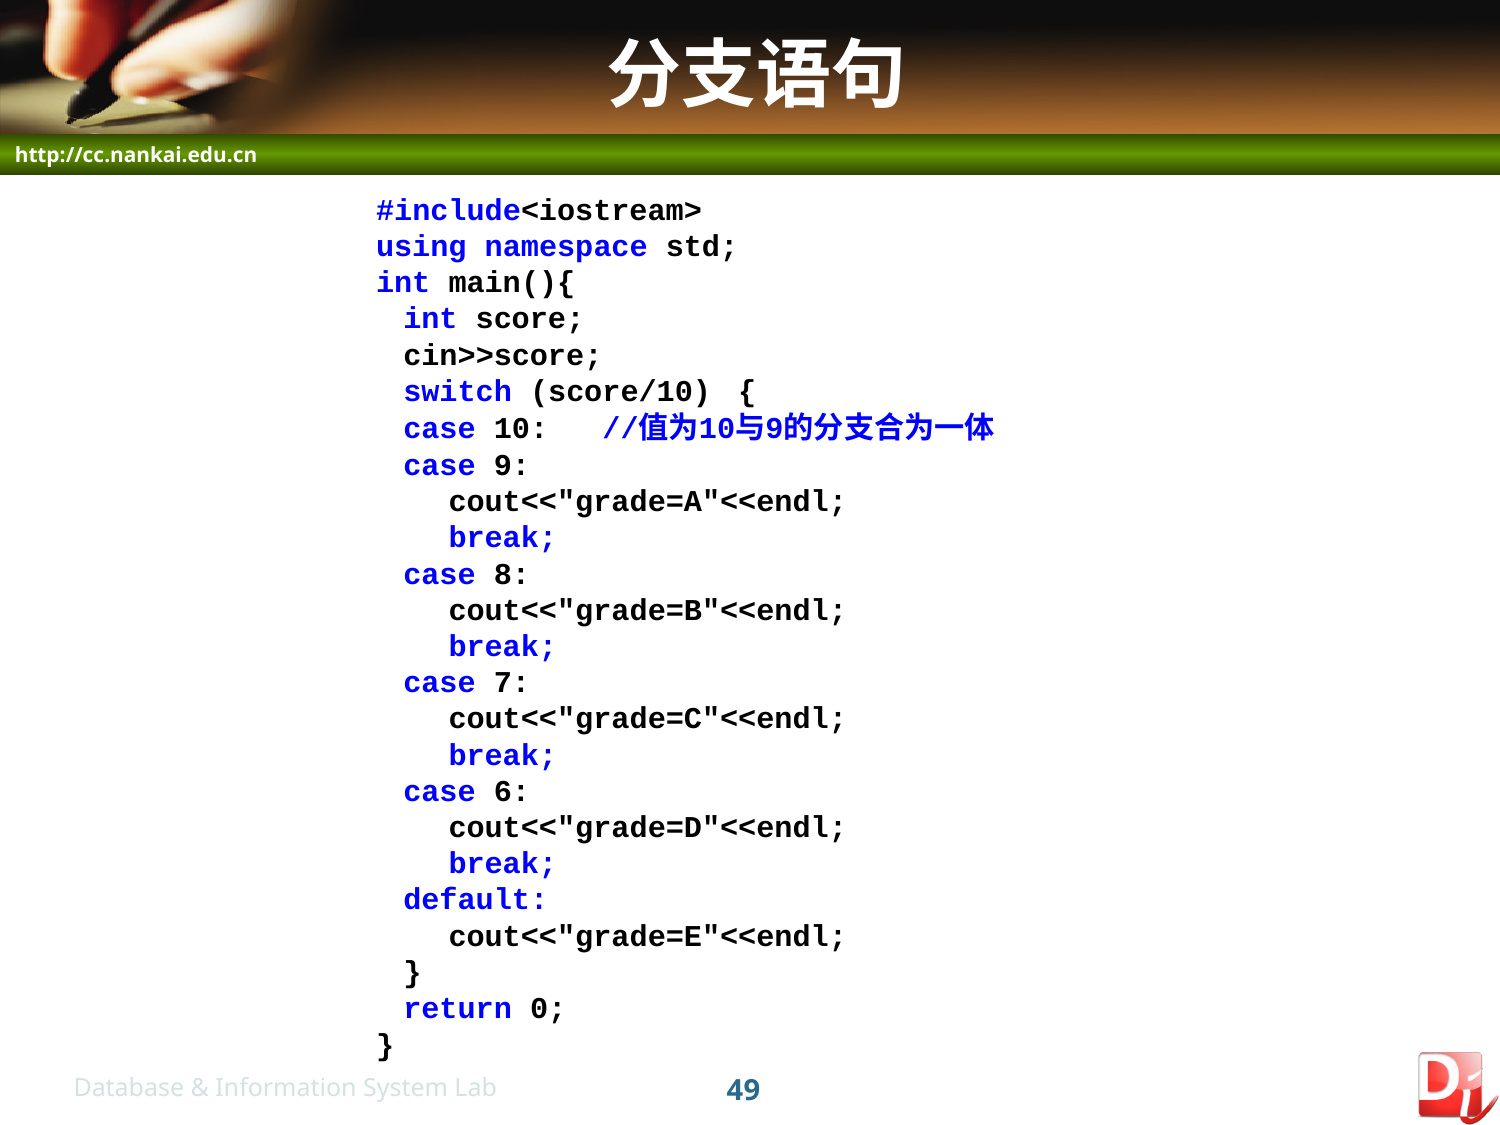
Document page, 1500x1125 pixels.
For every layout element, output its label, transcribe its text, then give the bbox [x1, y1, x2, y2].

title 分支语句 [74, 24, 1438, 118]
footer Database & Information System Lab [58, 1064, 598, 1114]
picture [0, 0, 1500, 134]
slide_number 49 [607, 1074, 880, 1112]
picture [374, 187, 997, 1066]
picture [1417, 1052, 1500, 1125]
